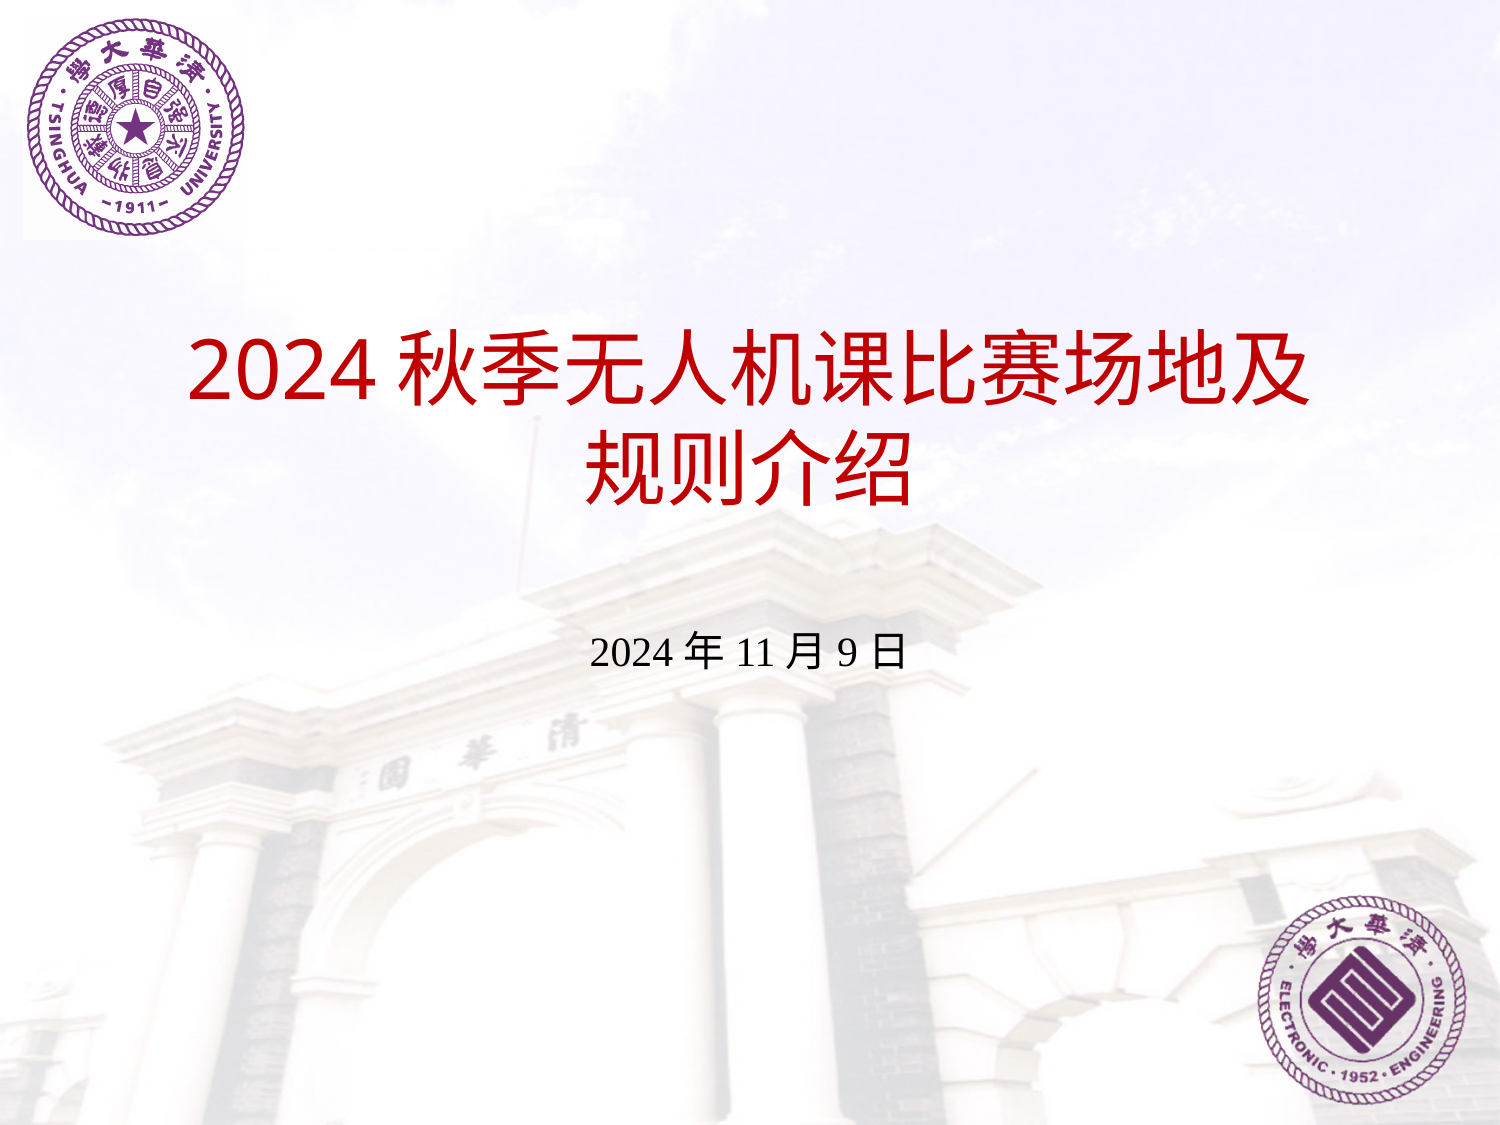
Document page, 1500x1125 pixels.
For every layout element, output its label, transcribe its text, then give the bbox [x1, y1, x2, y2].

picture [0, 0, 1500, 1125]
title 2024秋季无人机课比赛场地及 规则介绍 [112, 256, 1388, 576]
subtitle 2024年11月9日 [224, 617, 1275, 814]
